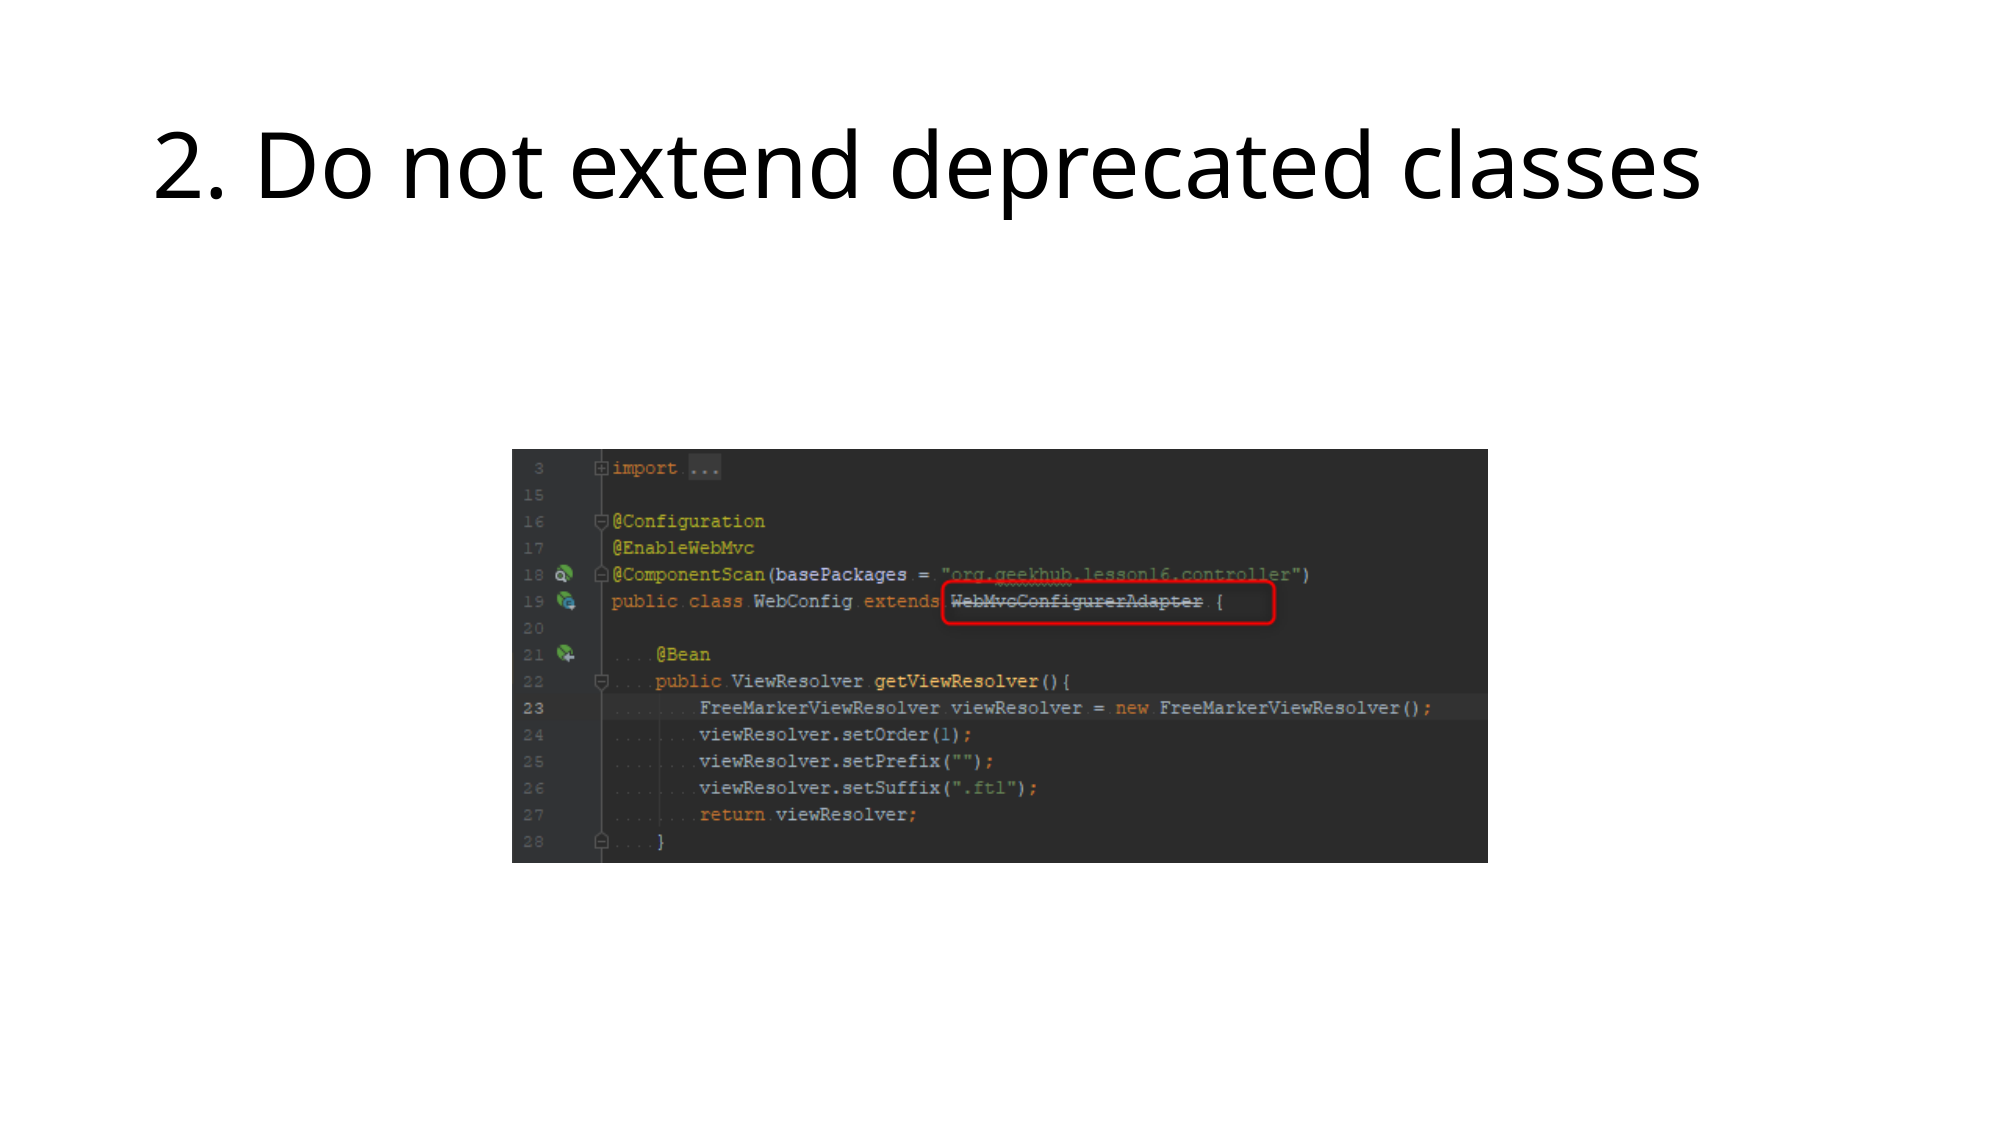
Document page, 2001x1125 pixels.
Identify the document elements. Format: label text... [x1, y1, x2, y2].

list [512, 449, 1488, 863]
title 2. Do not extend deprecated classes [137, 59, 1863, 278]
